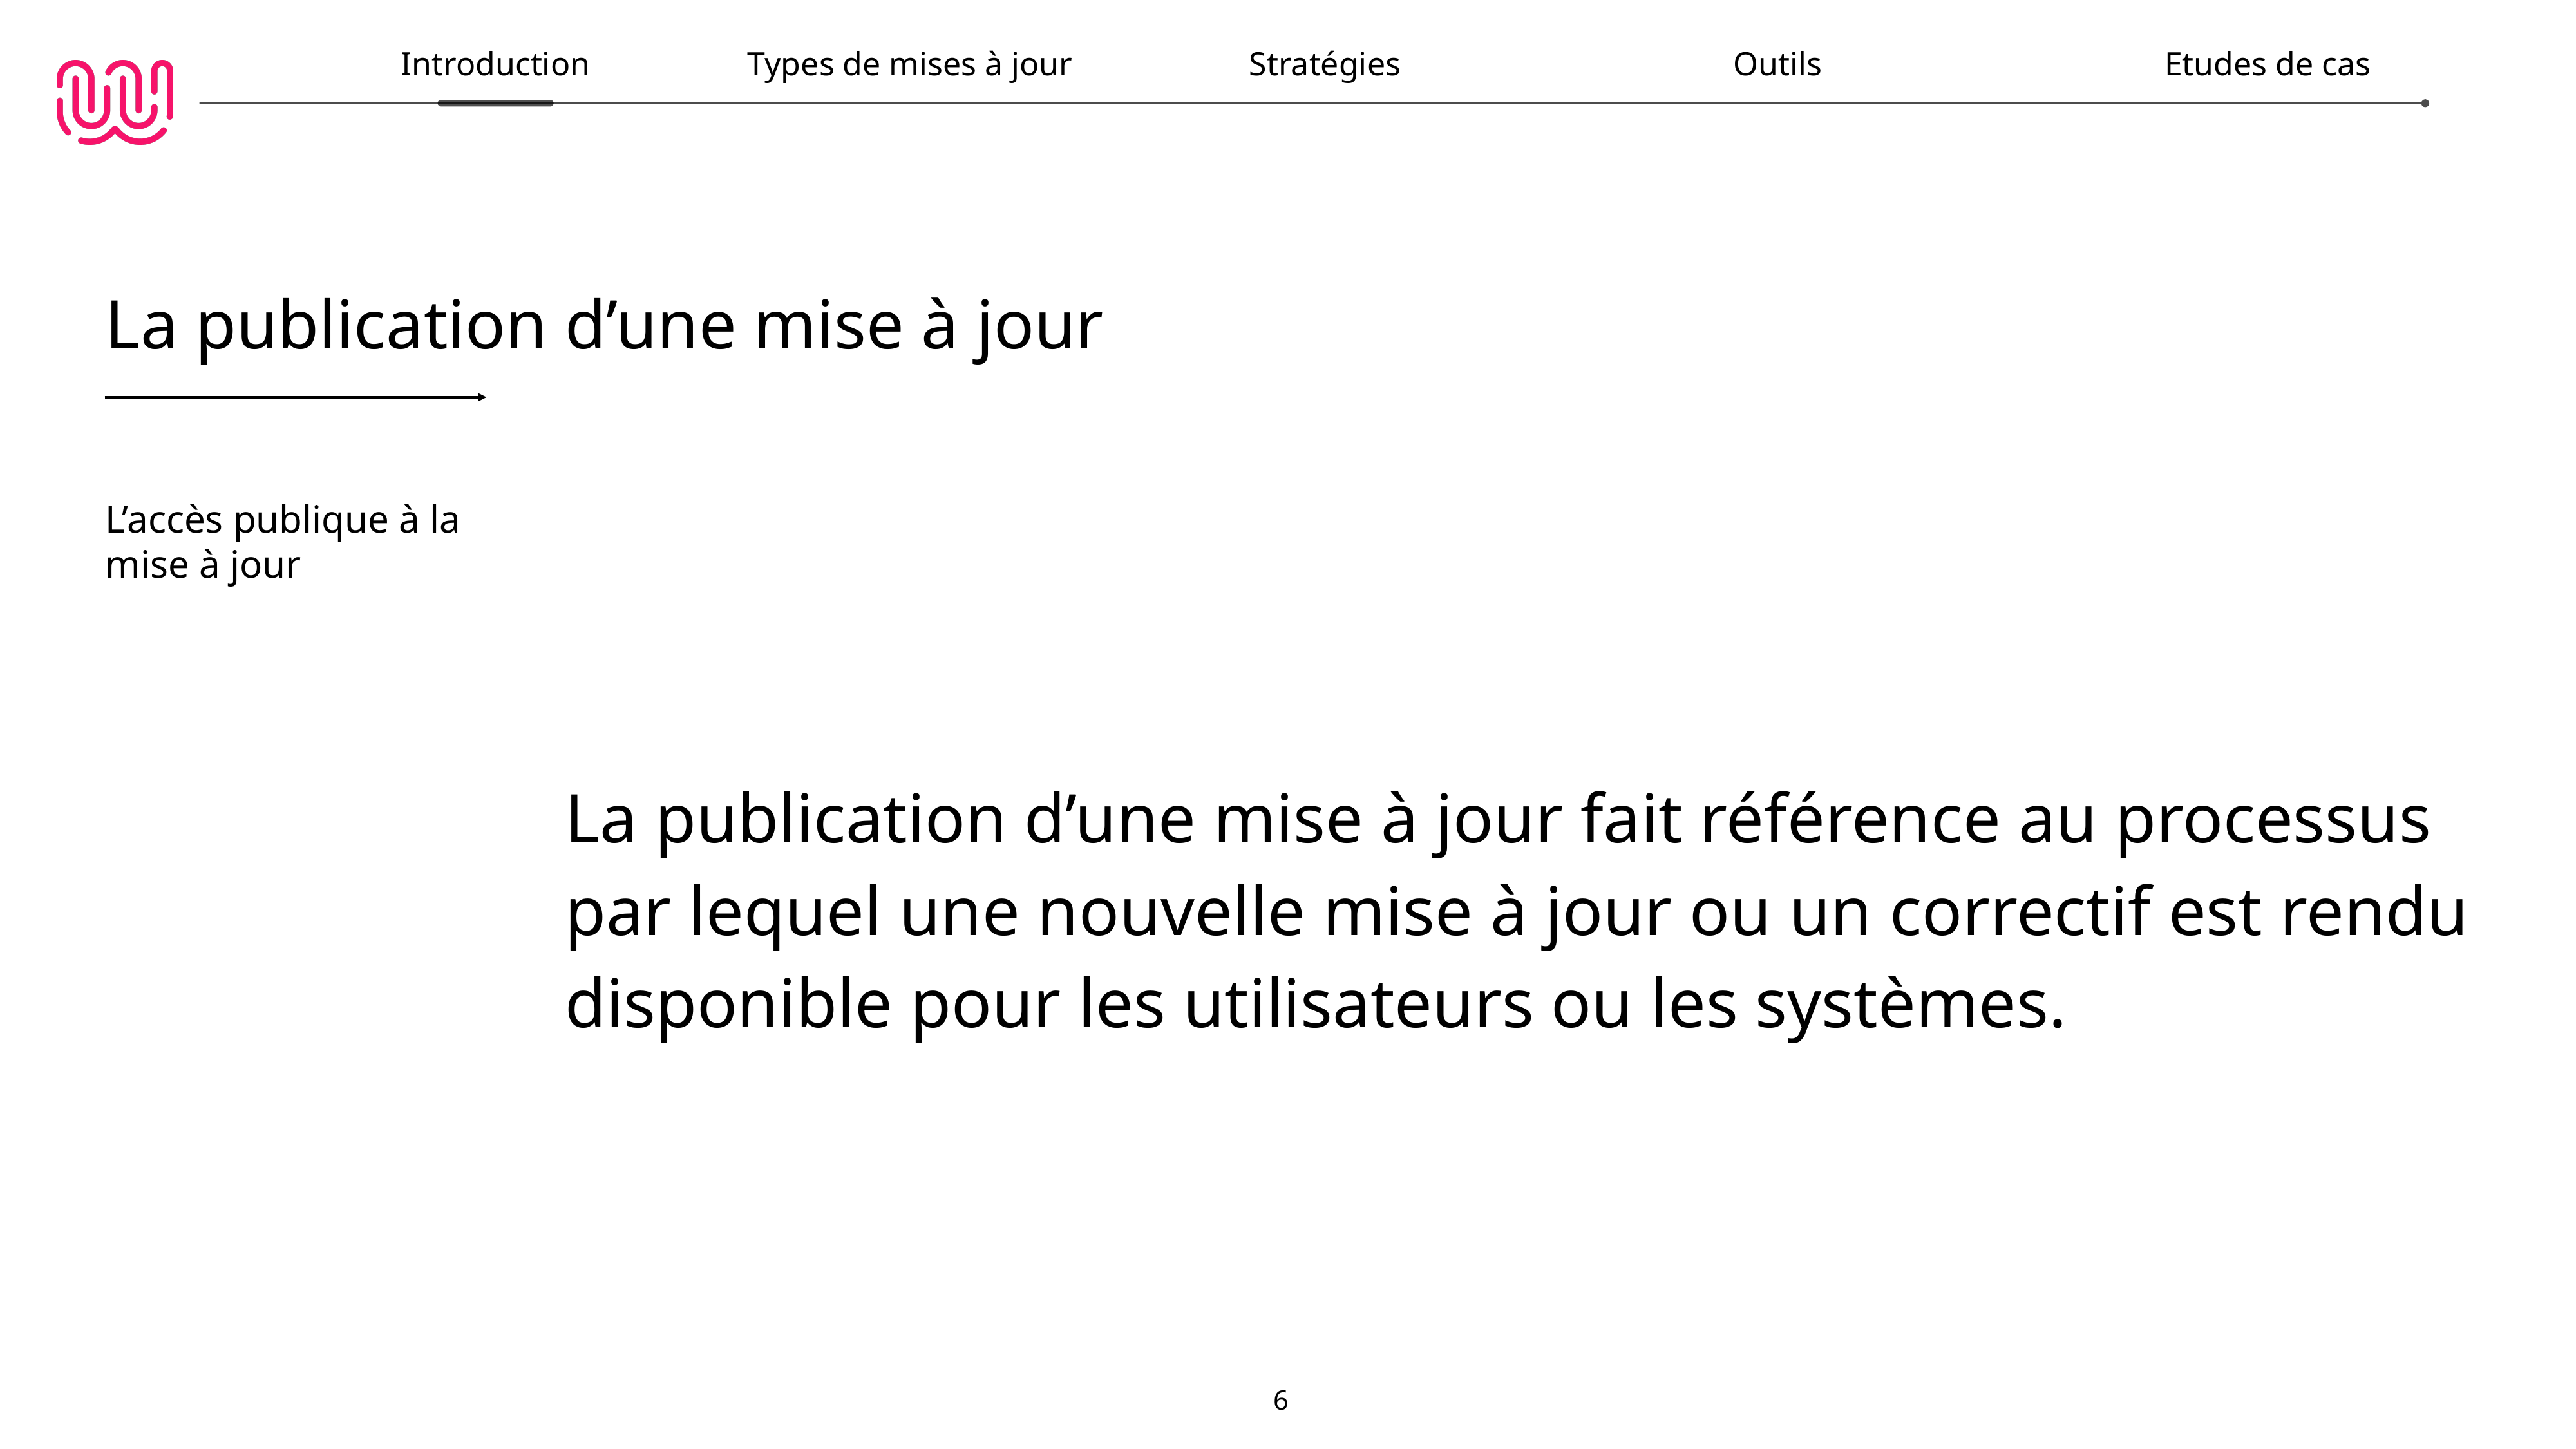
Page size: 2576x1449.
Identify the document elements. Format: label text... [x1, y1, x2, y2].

text_box Etudes de cas [2027, 38, 2508, 88]
text_box [437, 100, 554, 103]
slide_number ‹#› [1267, 574, 1329, 1426]
text_box Stratégies [1122, 38, 1528, 88]
text_box Outils [1537, 38, 2018, 88]
picture [57, 60, 173, 146]
text_box La publication d’une mise à jour fait référence au processus par lequel une nouvelle mise à jour ou un correctif est rendu disponible pour les utilisateurs ou les systèmes. [555, 410, 2513, 1395]
text_box L’accès publique à la mise à jour [100, 489, 515, 591]
text_box Introduction [293, 38, 698, 88]
text_box Types de mises à jour [708, 38, 1113, 88]
text_box La publication d’une mise à jour [100, 276, 1835, 368]
text_box [437, 104, 554, 107]
